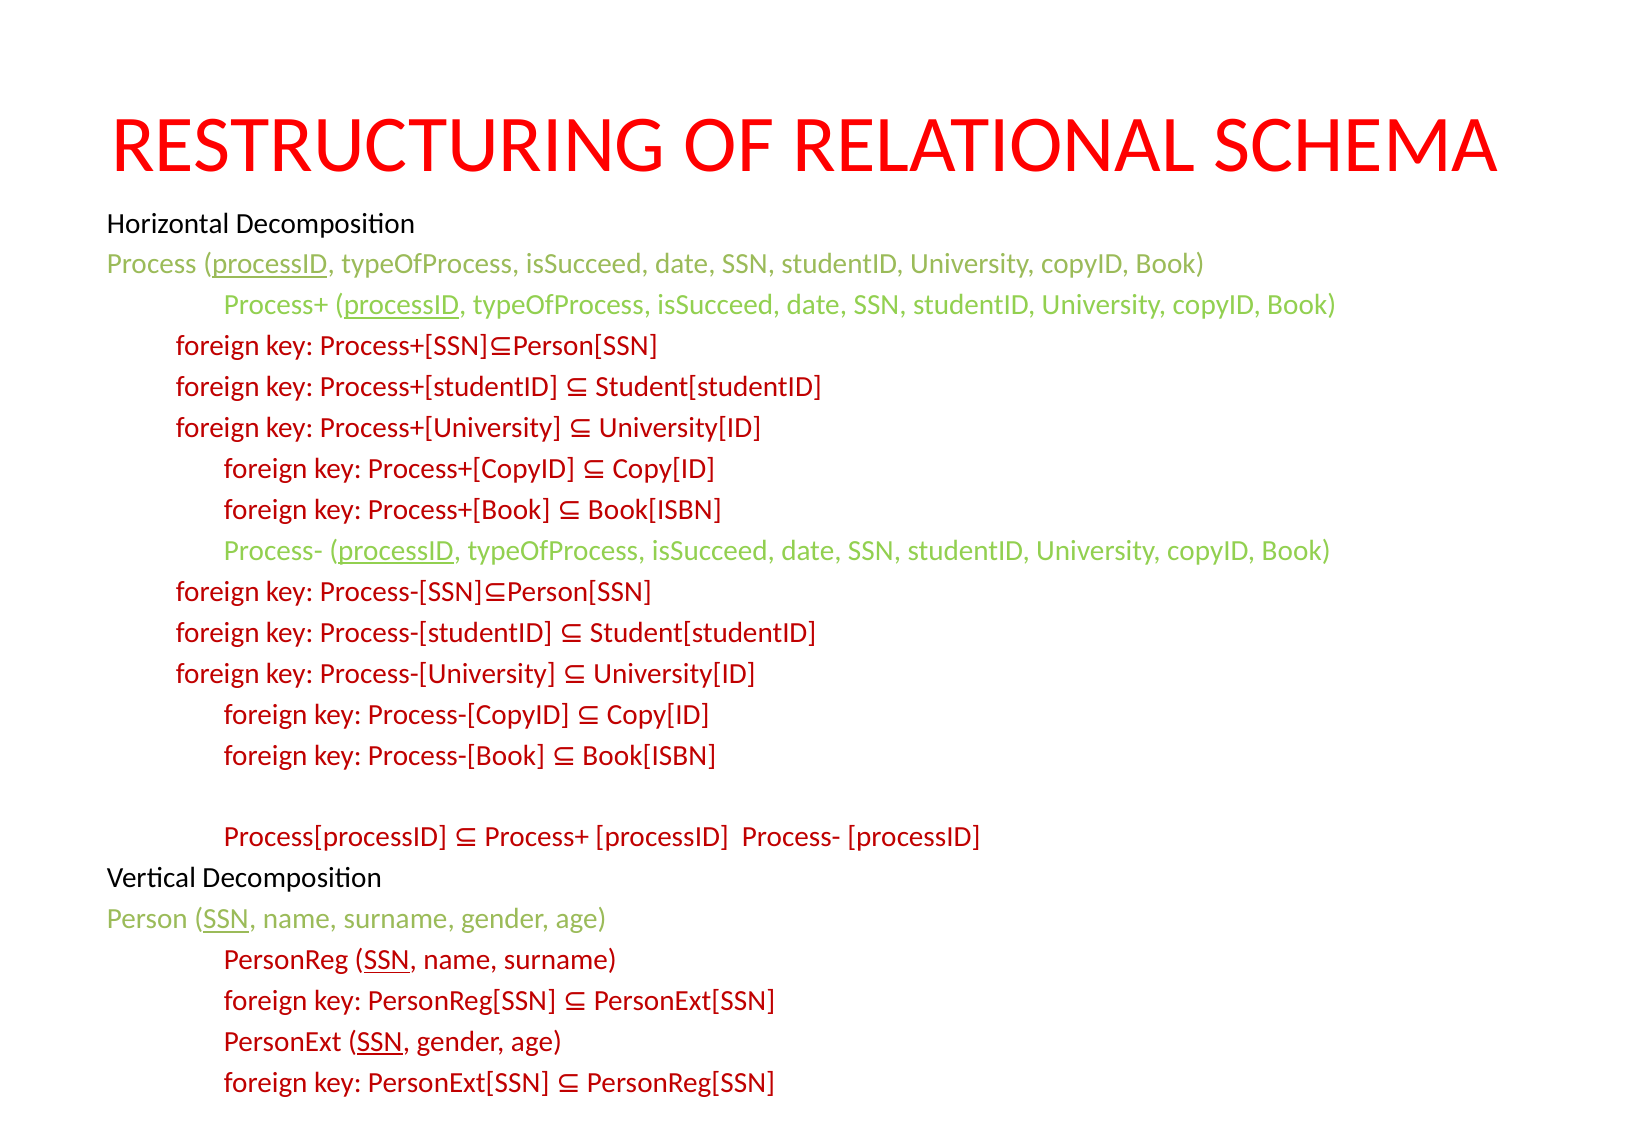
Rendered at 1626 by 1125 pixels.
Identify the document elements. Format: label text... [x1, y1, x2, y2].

title RESTRUCTURING OF RELATIONAL SCHEMA [68, 45, 1544, 233]
